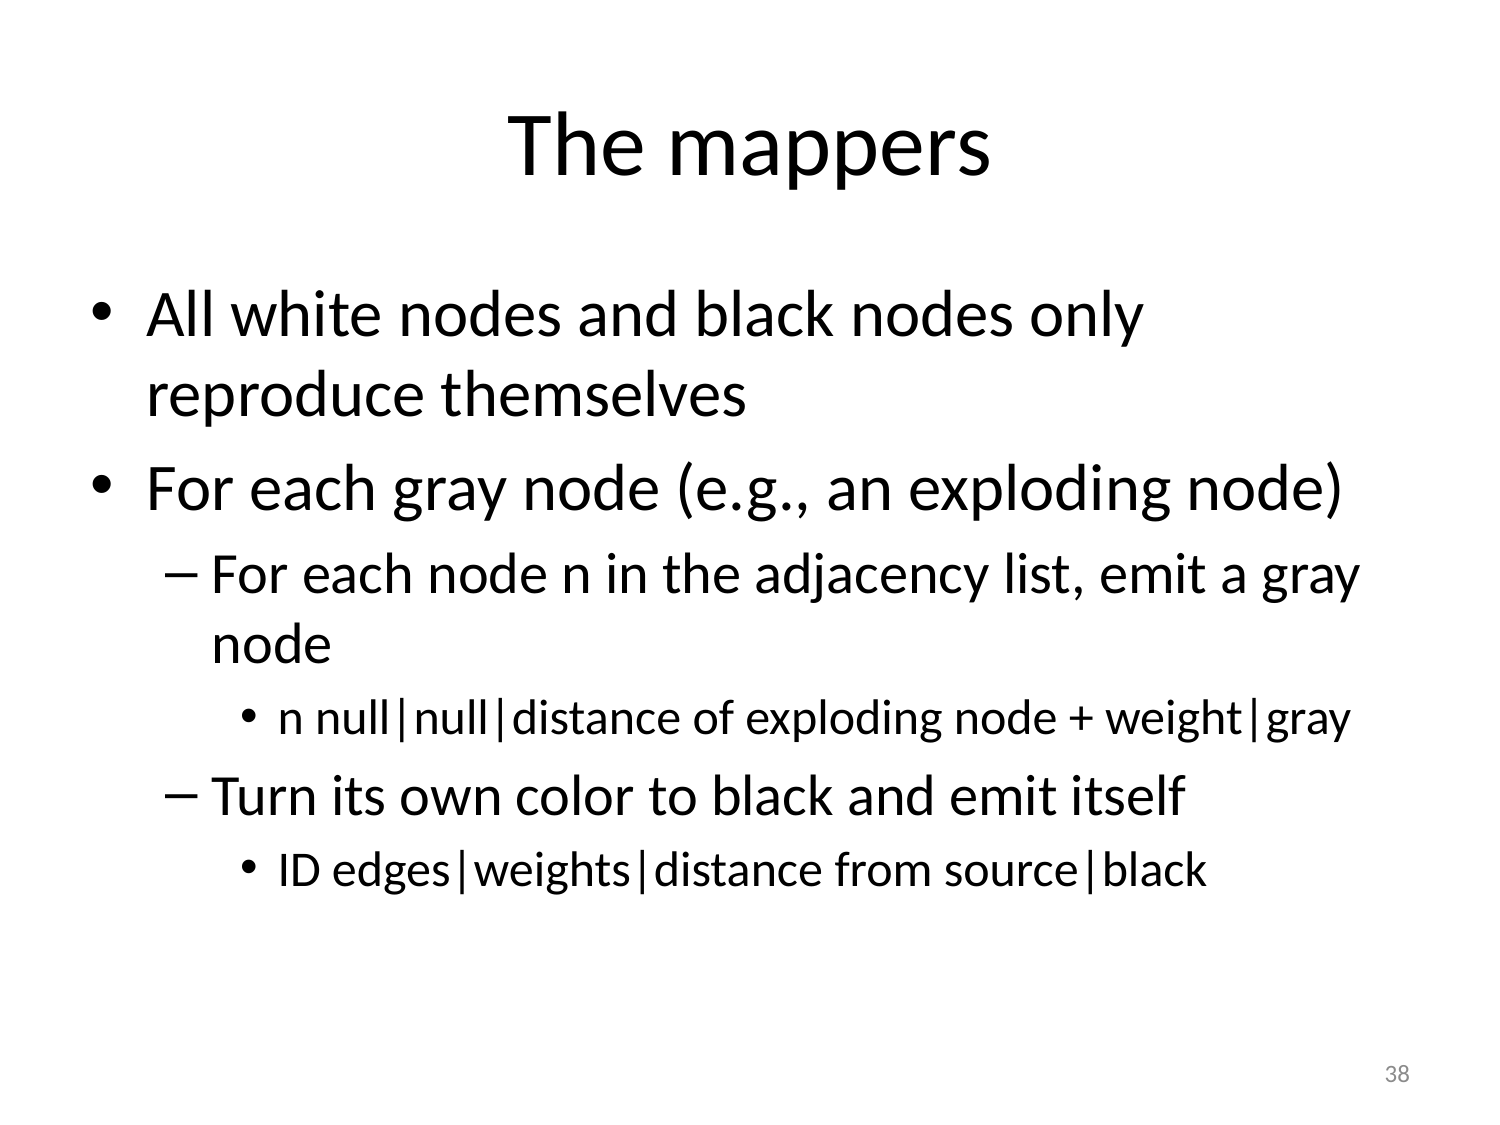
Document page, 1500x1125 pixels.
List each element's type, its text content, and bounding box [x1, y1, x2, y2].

slide_number 38 [1074, 1042, 1425, 1103]
list All white nodes and black nodes only reproduce themselves For each gray node (e.g., an exploding node) For each node n in the adjacency list, emit a gray node n null|null|distance of exploding node + weight|gray Turn its own color to black and emit itself ID edges|weights|distance from source|black [75, 262, 1425, 1005]
title The mappers [75, 45, 1425, 233]
